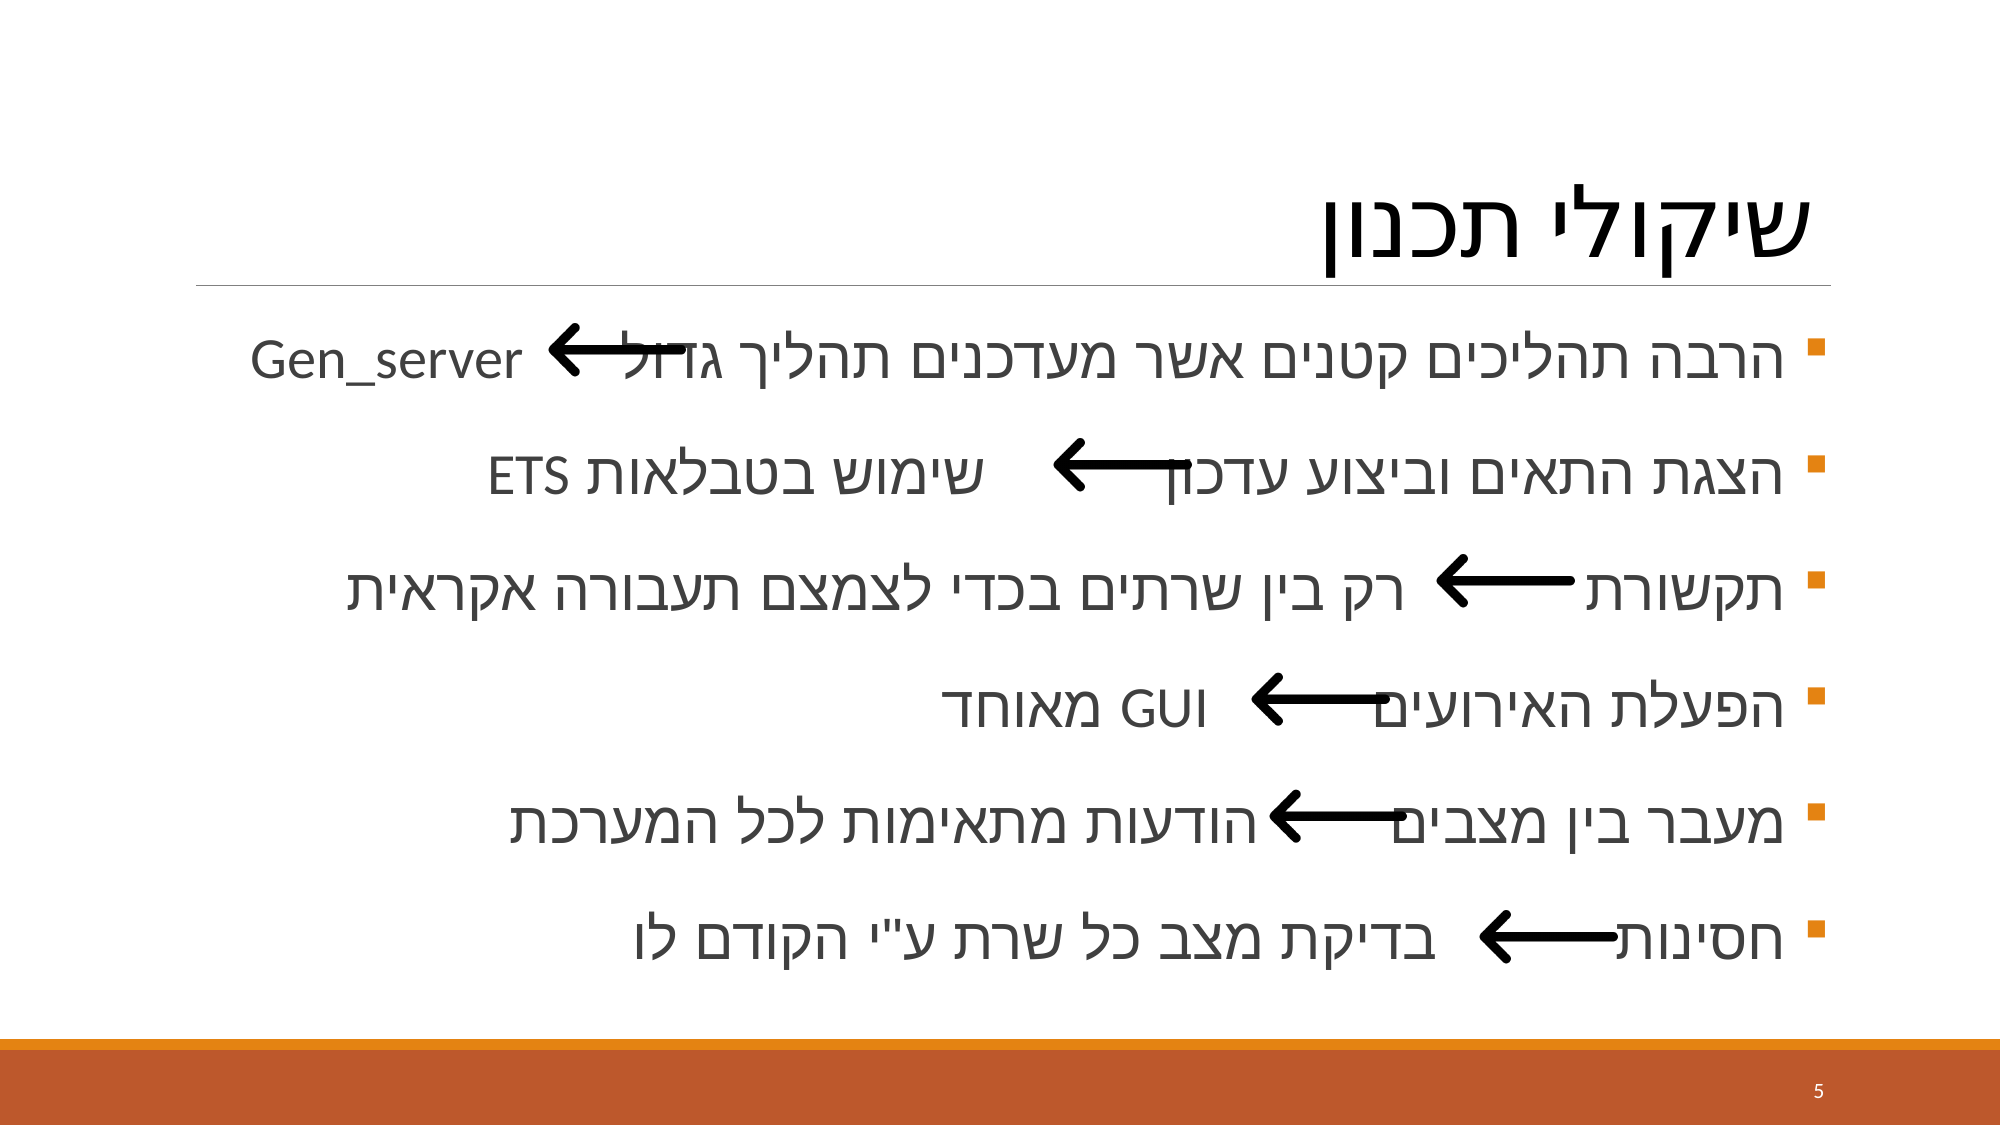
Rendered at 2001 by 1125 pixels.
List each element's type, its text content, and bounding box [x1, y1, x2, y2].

picture [1046, 388, 1198, 540]
title שיקולי תכנון [180, 47, 1830, 285]
picture [1472, 860, 1624, 1012]
picture [1429, 504, 1581, 656]
slide_number 5 [1624, 1059, 1840, 1120]
list הרבה תהליכים קטנים אשר מעדכנים תהליך גדול Gen_server הצגת התאים וביצוע עדכון שימוש בטבלאות ETS תקשורת רק בין שרתים בכדי לצמצם תעבורה אקראית הפעלת האירועים GUI מאוחד מעבר בין מצבים הודעות מתאימות לכל המערכת חסינות בדיקת מצב כל שרת ע"י הקודם לו [180, 307, 1830, 1041]
picture [541, 273, 693, 425]
picture [1245, 623, 1414, 892]
